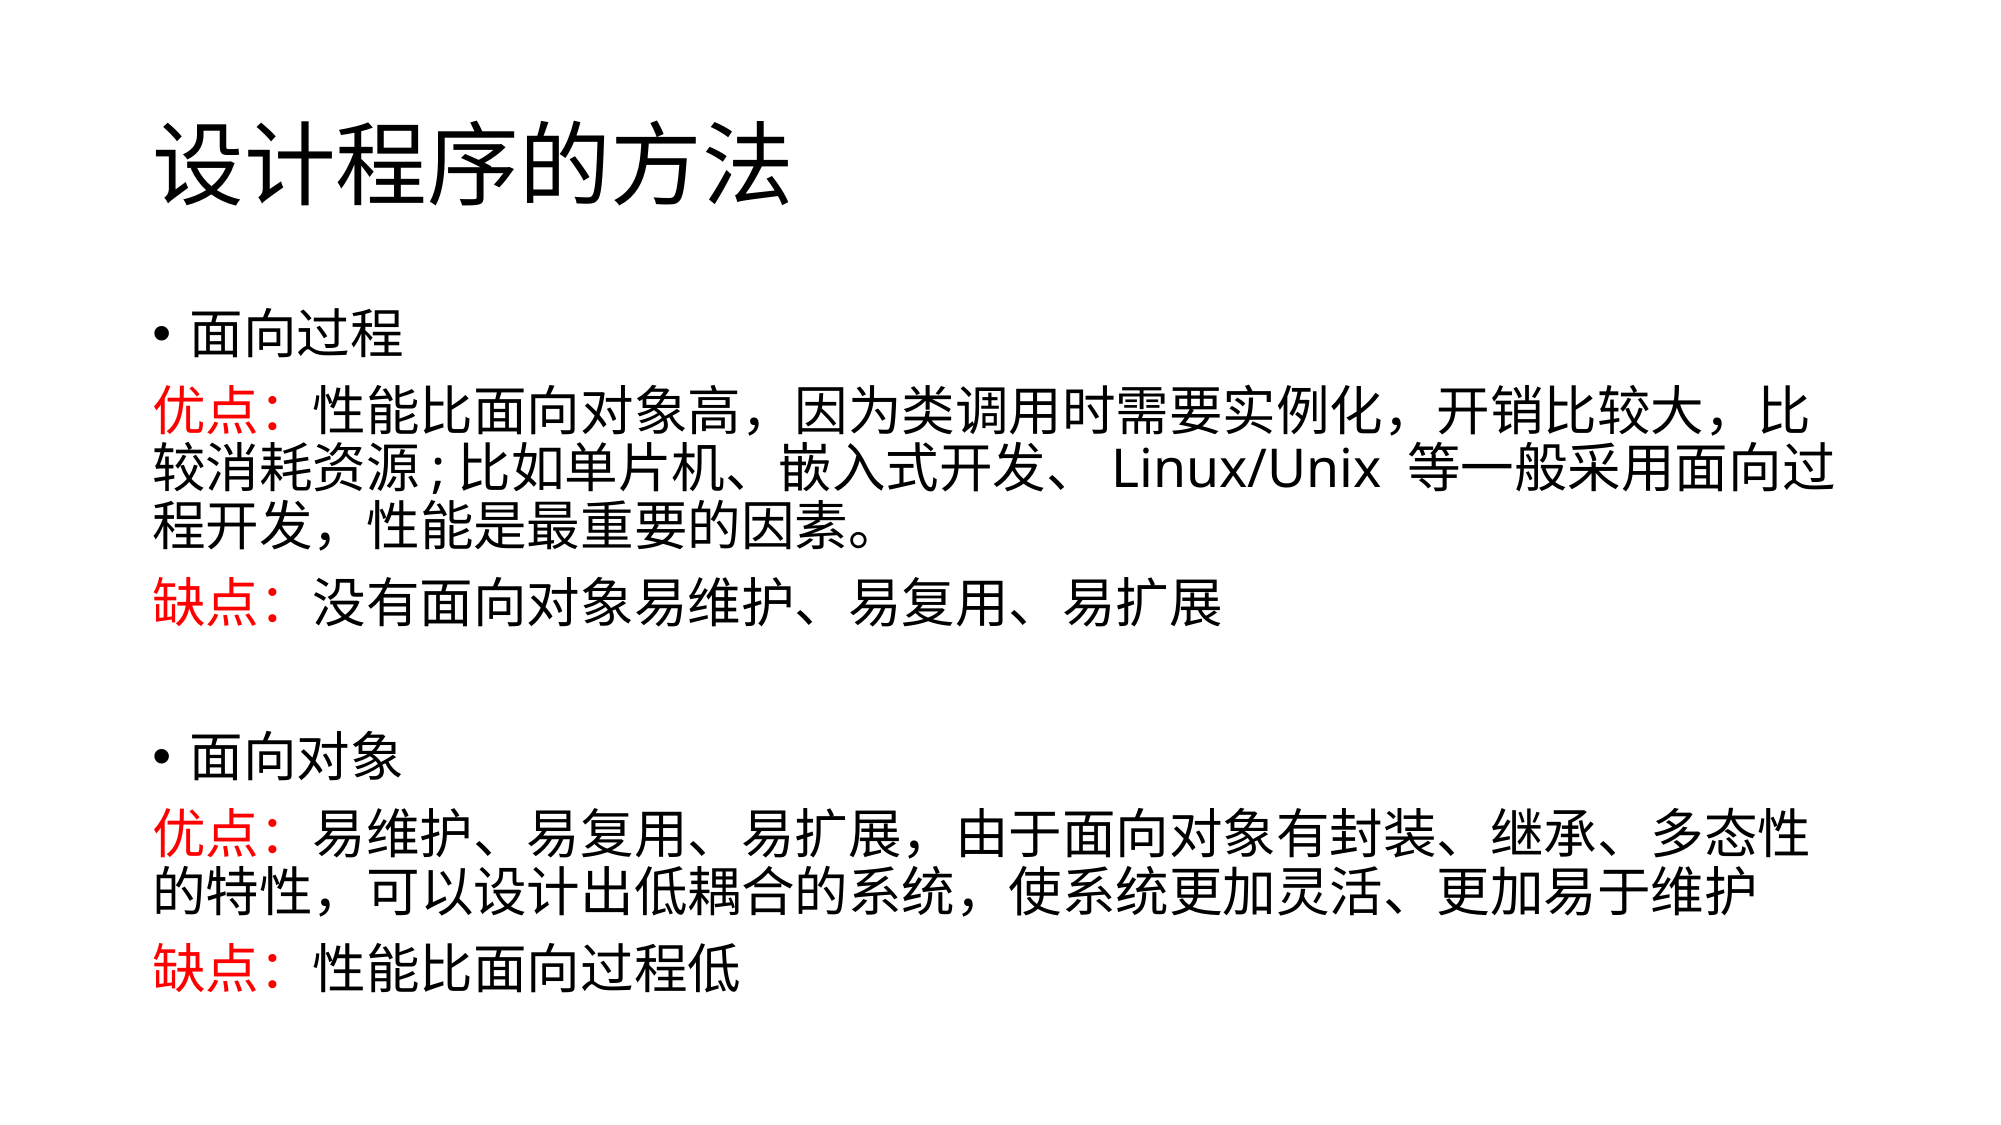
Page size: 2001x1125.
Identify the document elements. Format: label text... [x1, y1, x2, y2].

list 面向过程 优点：性能比面向对象高，因为类调用时需要实例化，开销比较大，比较消耗资源;比如单片机、嵌入式开发、Linux/Unix 等一般采用面向过程开发，性能是最重要的因素。 缺点：没有面向对象易维护、易复用、易扩展 面向对象 优点：易维护、易复用、易扩展，由于面向对象有封装、继承、多态性的特性，可以设计出低耦合的系统，使系统更加灵活、更加易于维护 缺点：性能比面向过程低 [137, 299, 1863, 1014]
title 设计程序的方法 [137, 59, 1863, 278]
